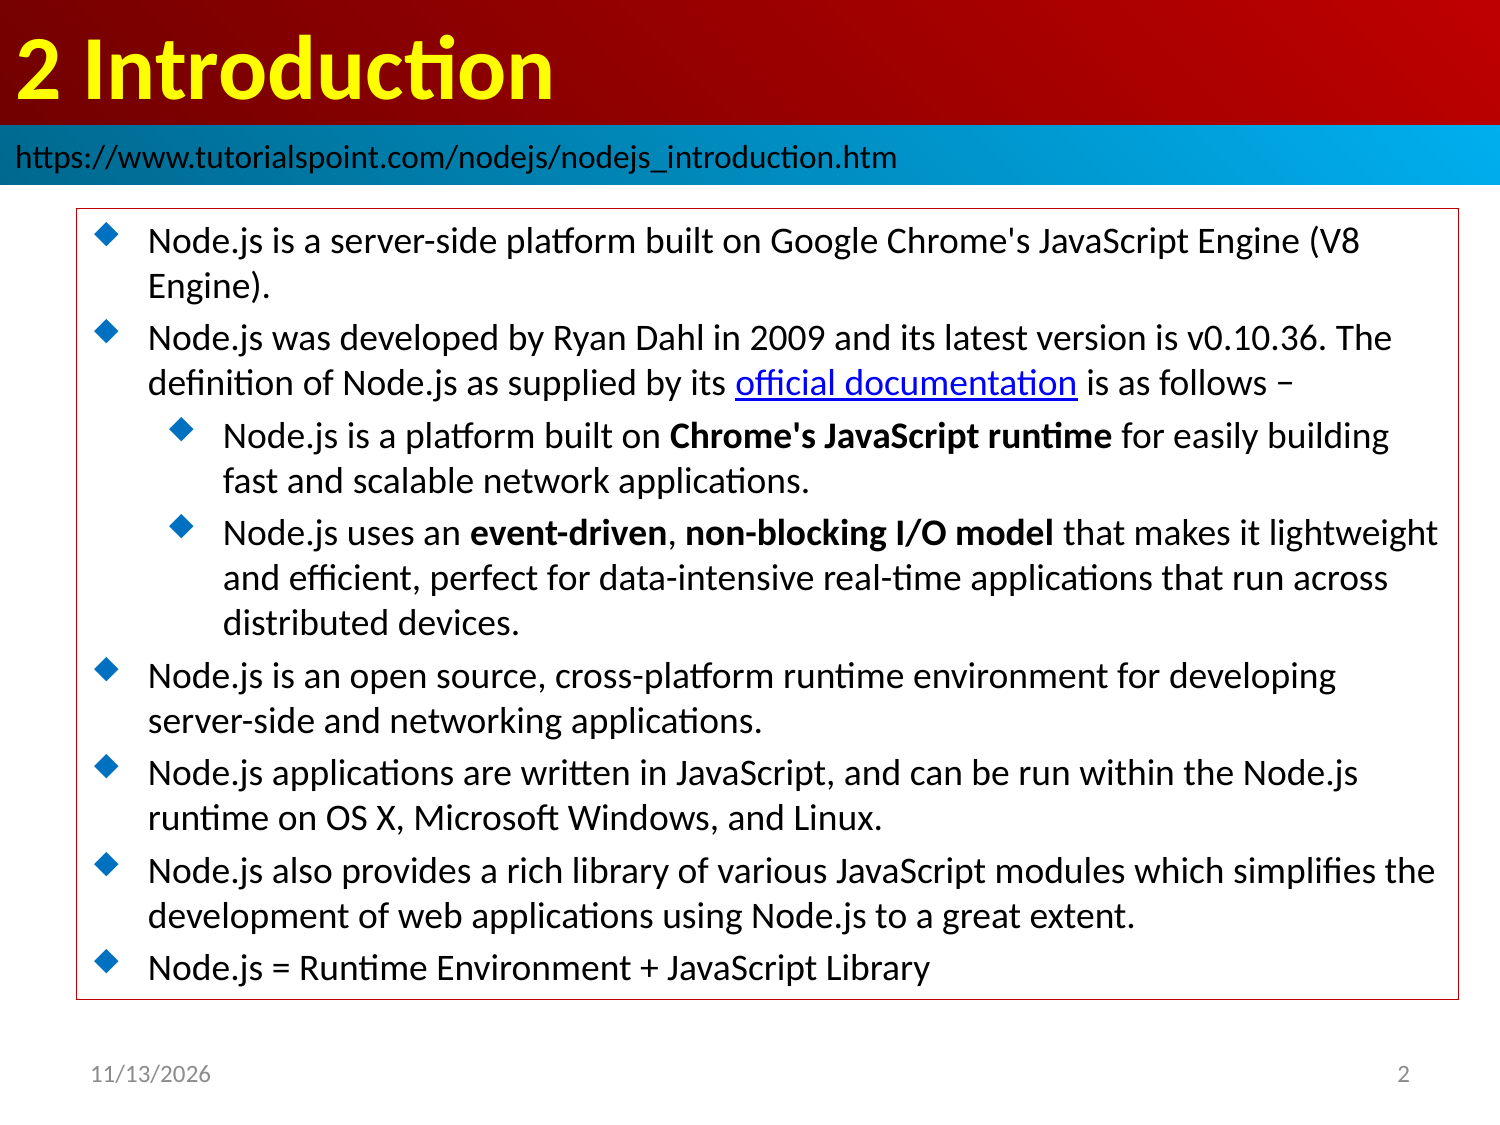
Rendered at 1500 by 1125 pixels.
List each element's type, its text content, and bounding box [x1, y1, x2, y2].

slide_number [75, 1042, 425, 1103]
title 2 Introduction [0, 0, 1500, 125]
text_box https://www.tutorialspoint.com/nodejs/nodejs_introduction.htm [0, 125, 1500, 185]
slide_number 2 [1074, 1042, 1425, 1103]
subtitle Node.js is a server-side platform built on Google Chrome's JavaScript Engine (V8 Engine). Node.js was developed by Ryan Dahl in 2009 and its latest version is v0.10.36. The definition of Node.js as supplied by its official documentation is as follows − Node.js is a platform built on Chrome's JavaScript runtime for easily building fast and scalable network applications. Node.js uses an event-driven, non-blocking I/O model that makes it lightweight and efficient, perfect for data-intensive real-time applications that run across distributed devices. Node.js is an open source, cross-platform runtime environment for developing server-side and networking applications. Node.js applications are written in JavaScript, and can be run within the Node.js runtime on OS X, Microsoft Windows, and Linux. Node.js also provides a rich library of various JavaScript modules which simplifies the development of web applications using Node.js to a great extent. Node.js = Runtime Environment + JavaScript Library [76, 208, 1459, 1000]
